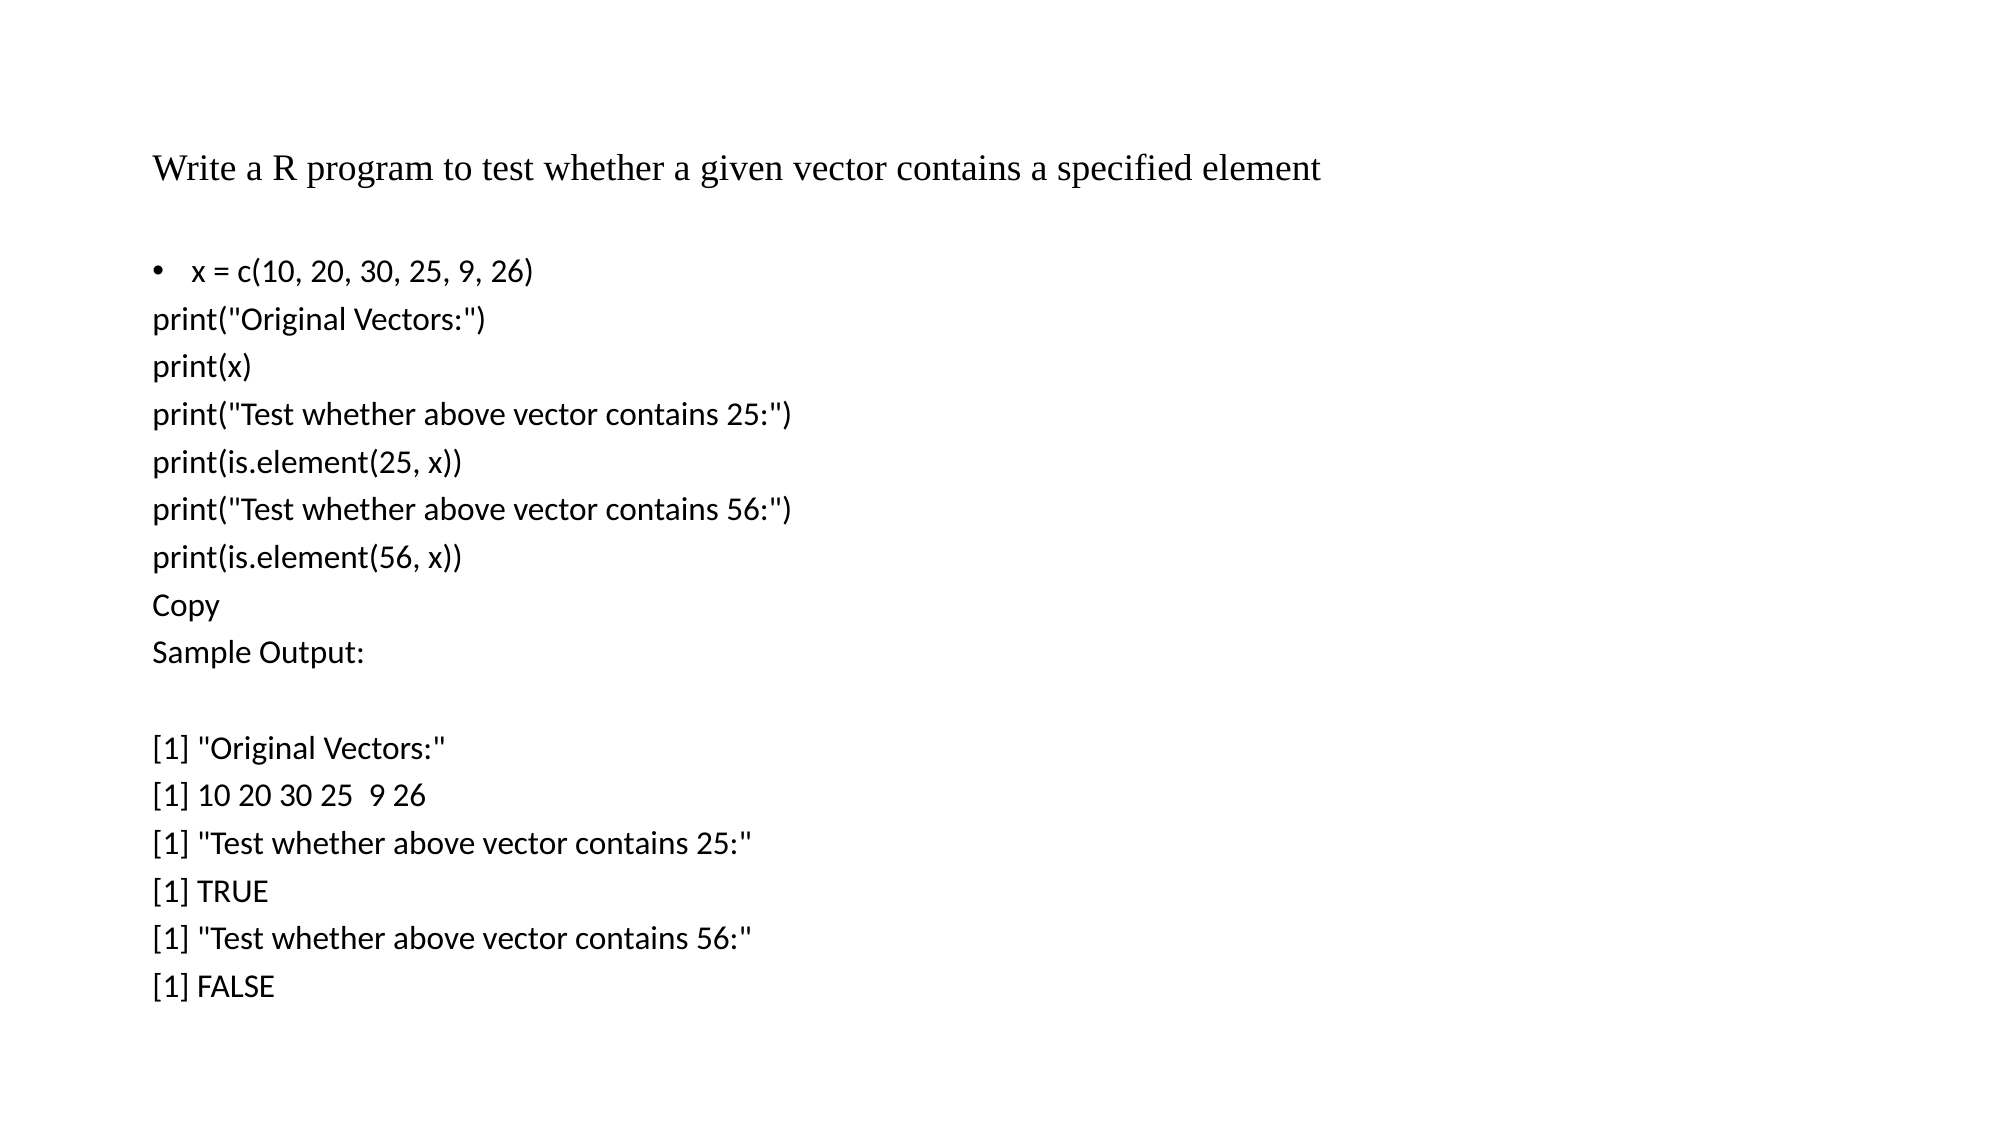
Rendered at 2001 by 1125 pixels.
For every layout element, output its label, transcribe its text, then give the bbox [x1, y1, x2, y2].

title Write a R program to test whether a given vector contains a specified element [137, 59, 1863, 246]
list x = c(10, 20, 30, 25, 9, 26) print("Original Vectors:") print(x) print("Test whether above vector contains 25:") print(is.element(25, x)) print("Test whether above vector contains 56:") print(is.element(56, x)) Copy Sample Output: [1] "Original Vectors:" [1] 10 20 30 25 9 26 [1] "Test whether above vector contains 25:" [1] TRUE [1] "Test whether above vector contains 56:" [1] FALSE [137, 246, 1863, 1014]
